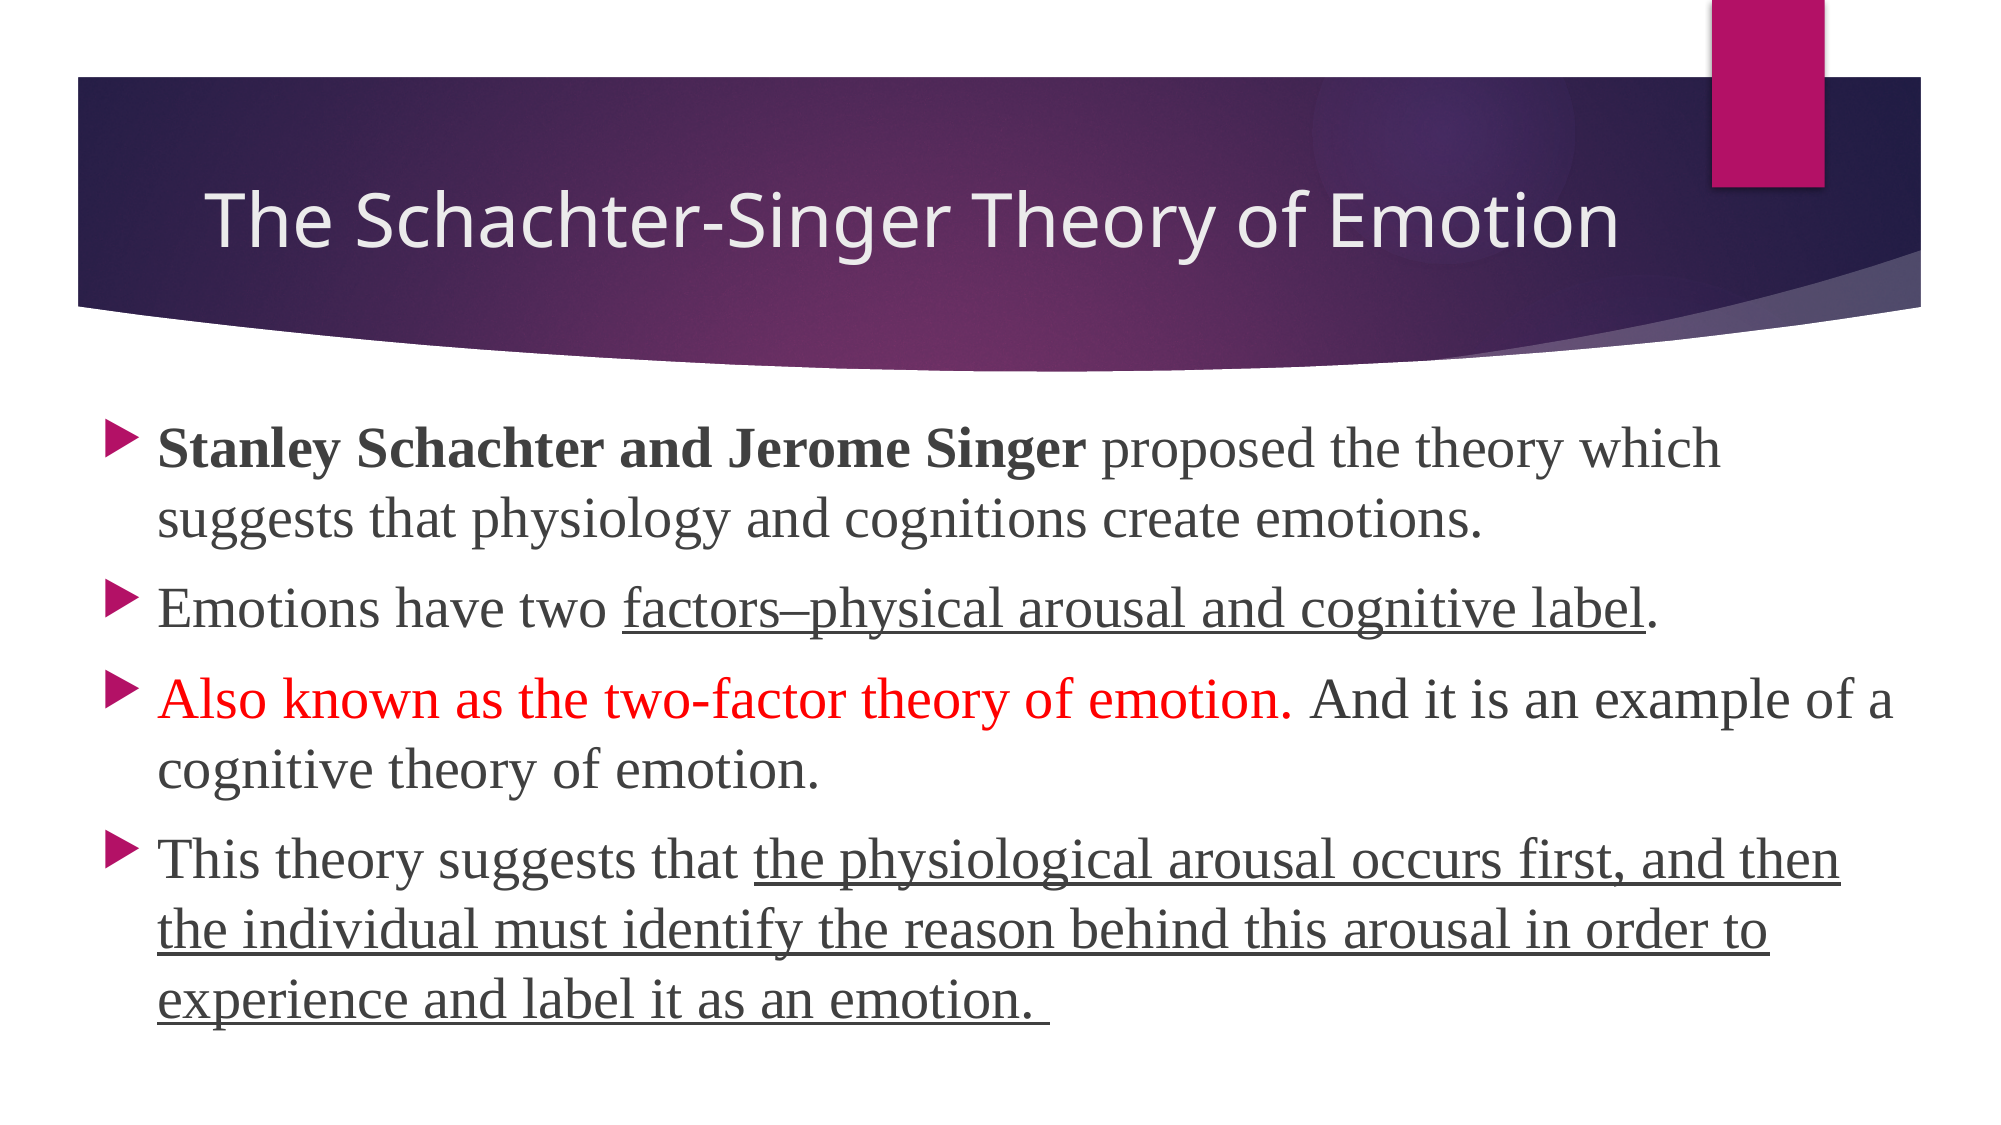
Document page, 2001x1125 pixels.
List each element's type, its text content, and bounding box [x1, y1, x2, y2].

title The Schachter-Singer Theory of Emotion [189, 159, 1699, 276]
list Stanley Schachter and Jerome Singer proposed the theory which suggests that physiology and cognitions create emotions. Emotions have two factors–physical arousal and cognitive label. Also known as the two-factor theory of emotion. And it is an example of a cognitive theory of emotion. This theory suggests that the physiological arousal occurs first, and then the individual must identify the reason behind this arousal in order to experience and label it as an emotion. [86, 401, 1926, 1070]
